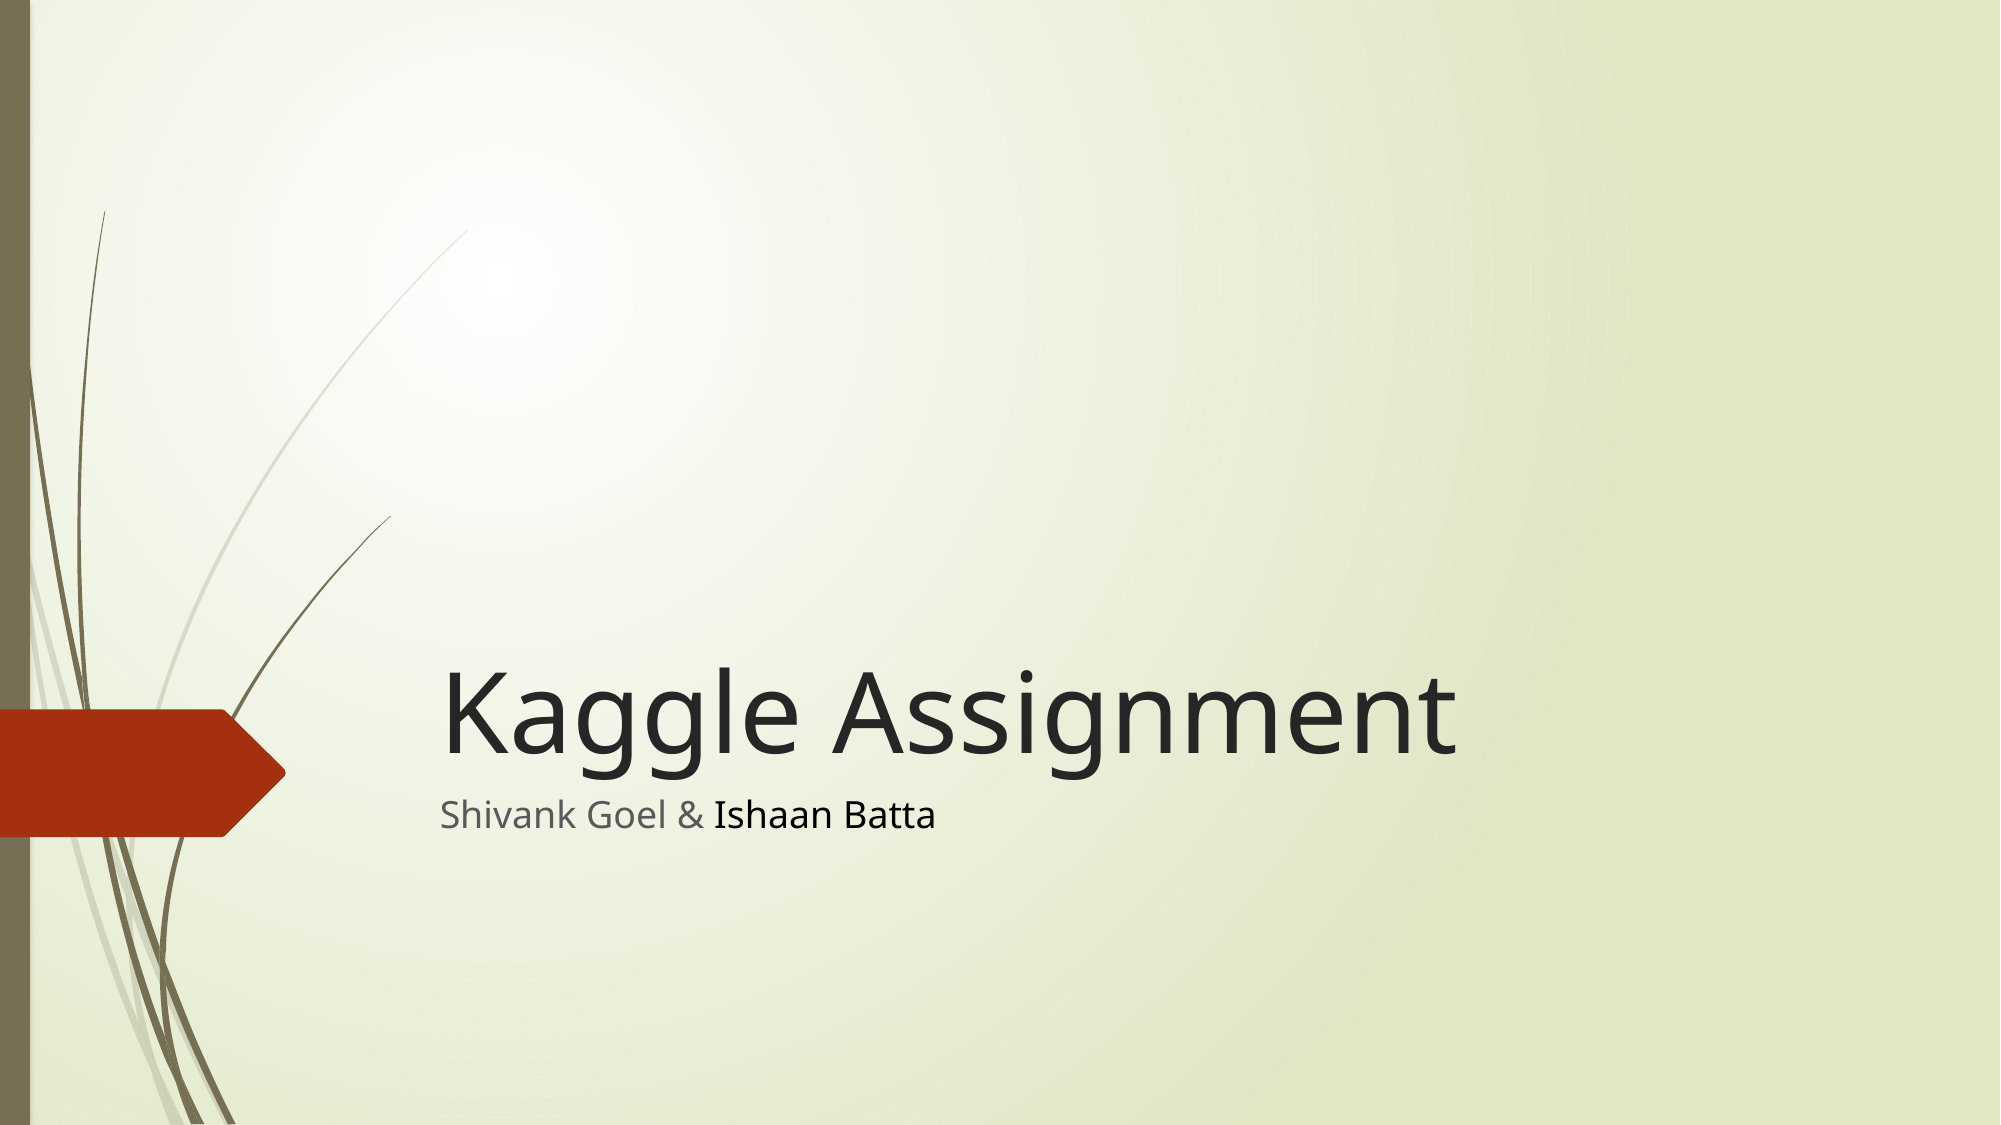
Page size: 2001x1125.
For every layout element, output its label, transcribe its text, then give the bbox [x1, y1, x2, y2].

title Kaggle Assignment [424, 412, 1888, 783]
subtitle Shivank Goel & Ishaan Batta [424, 783, 1888, 969]
